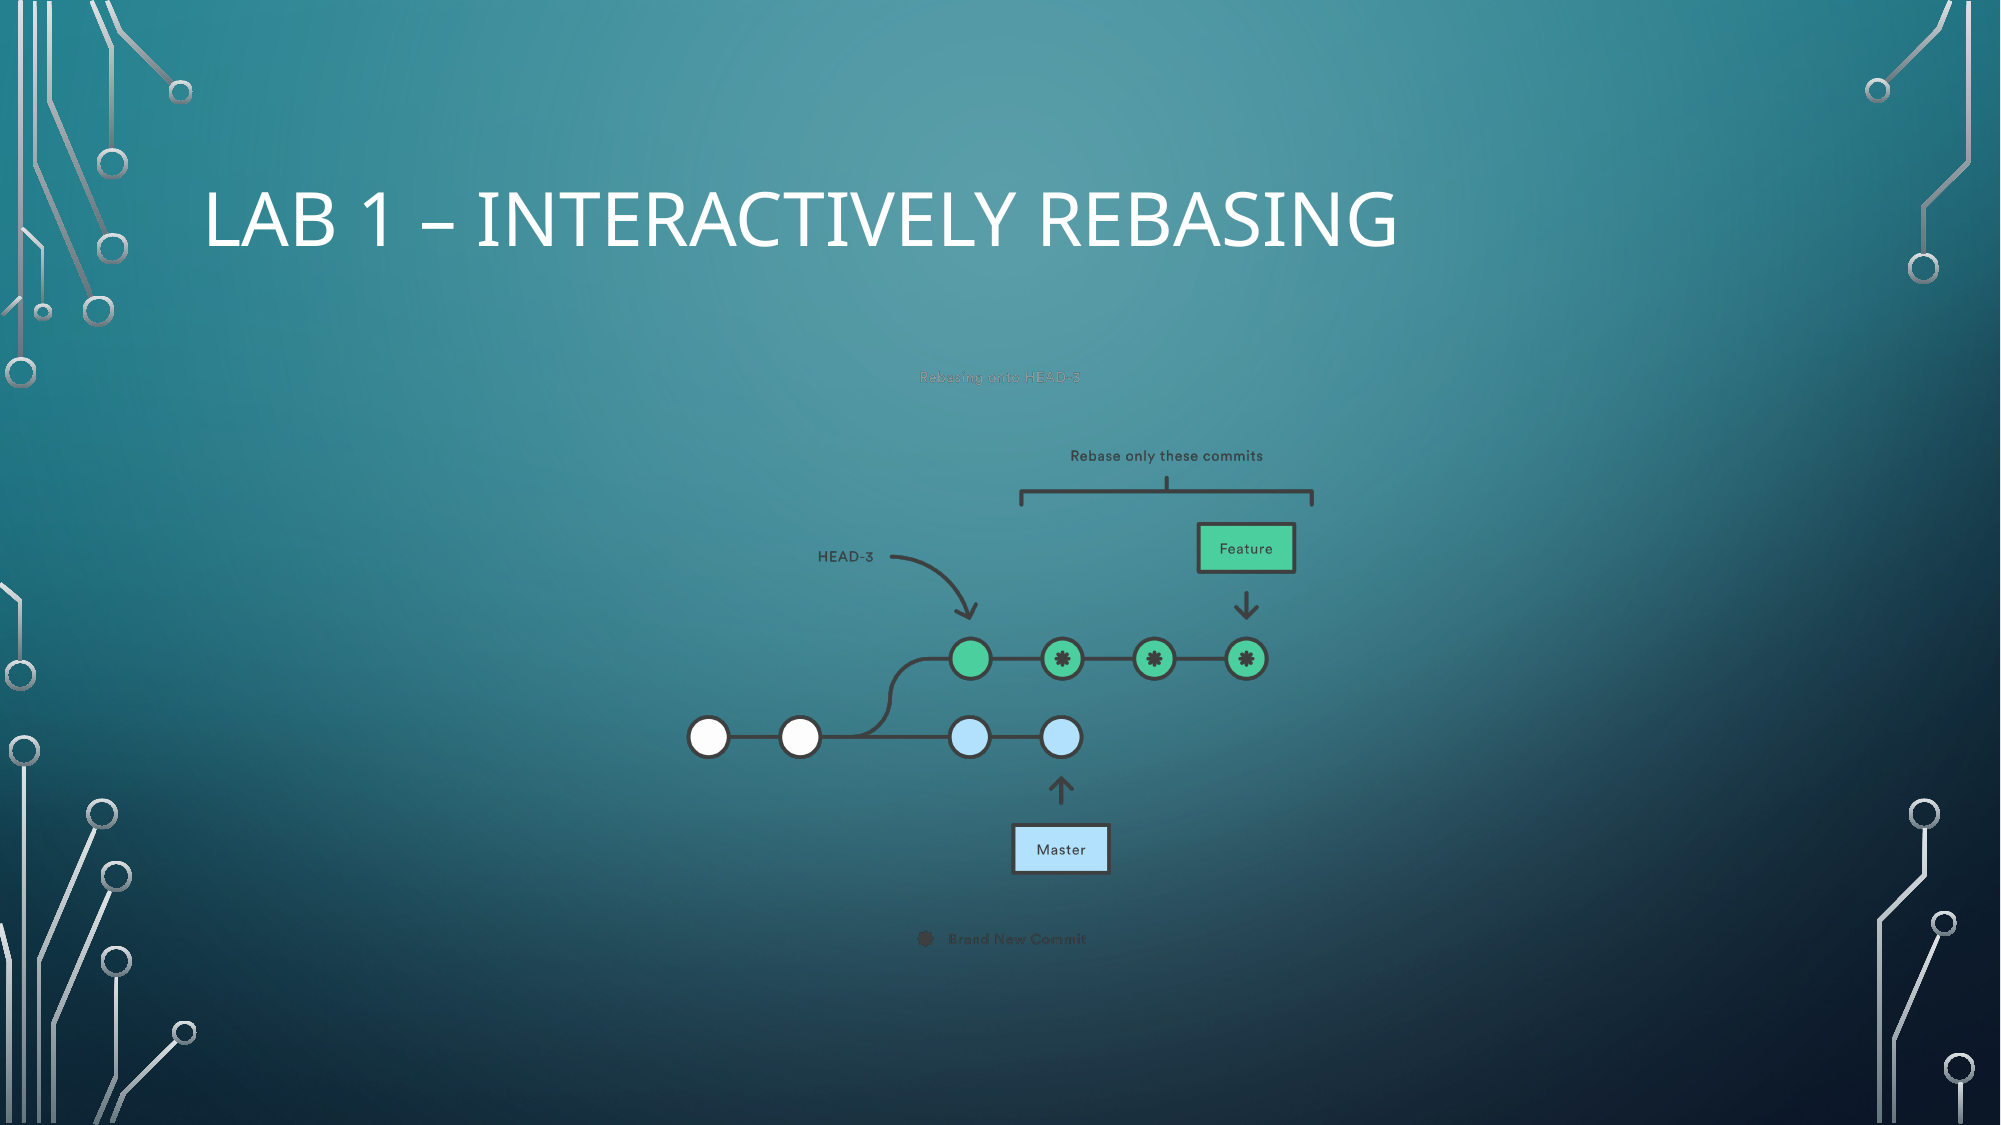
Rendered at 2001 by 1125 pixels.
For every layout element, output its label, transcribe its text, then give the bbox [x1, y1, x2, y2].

title Lab 1 – Interactively rebasing [187, 101, 1813, 344]
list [617, 368, 1382, 951]
